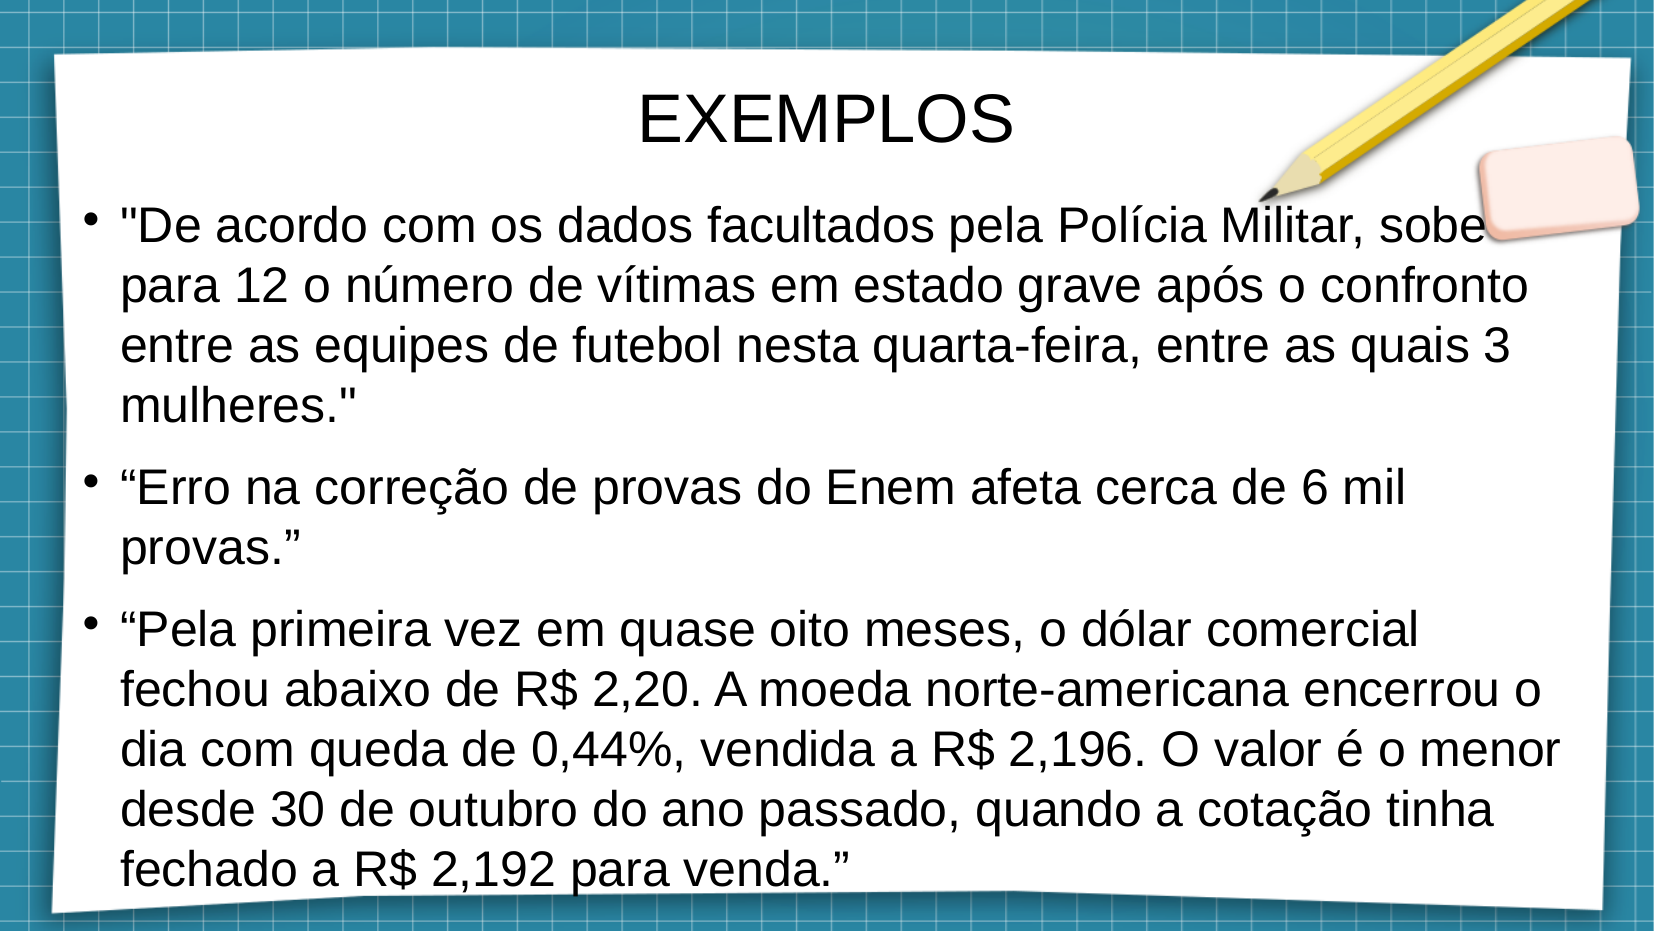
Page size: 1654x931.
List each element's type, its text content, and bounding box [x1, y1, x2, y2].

list "De acordo com os dados facultados pela Polícia Militar, sobe para 12 o número de vítimas em estado grave após o confronto entre as equipes de futebol nesta quarta-feira, entre as quais 3 mulheres." “Erro na correção de provas do Enem afeta cerca de 6 mil provas.” “Pela primeira vez em quase oito meses, o dólar comercial fechou abaixo de R$ 2,20. A moeda norte-americana encerrou o dia com queda de 0,44%, vendida a R$ 2,196. O valor é o menor desde 30 de outubro do ano passado, quando a cotação tinha fechado a R$ 2,192 para venda.” [82, 192, 1571, 732]
picture [0, 0, 1654, 931]
title EXEMPLOS [82, 37, 1571, 192]
